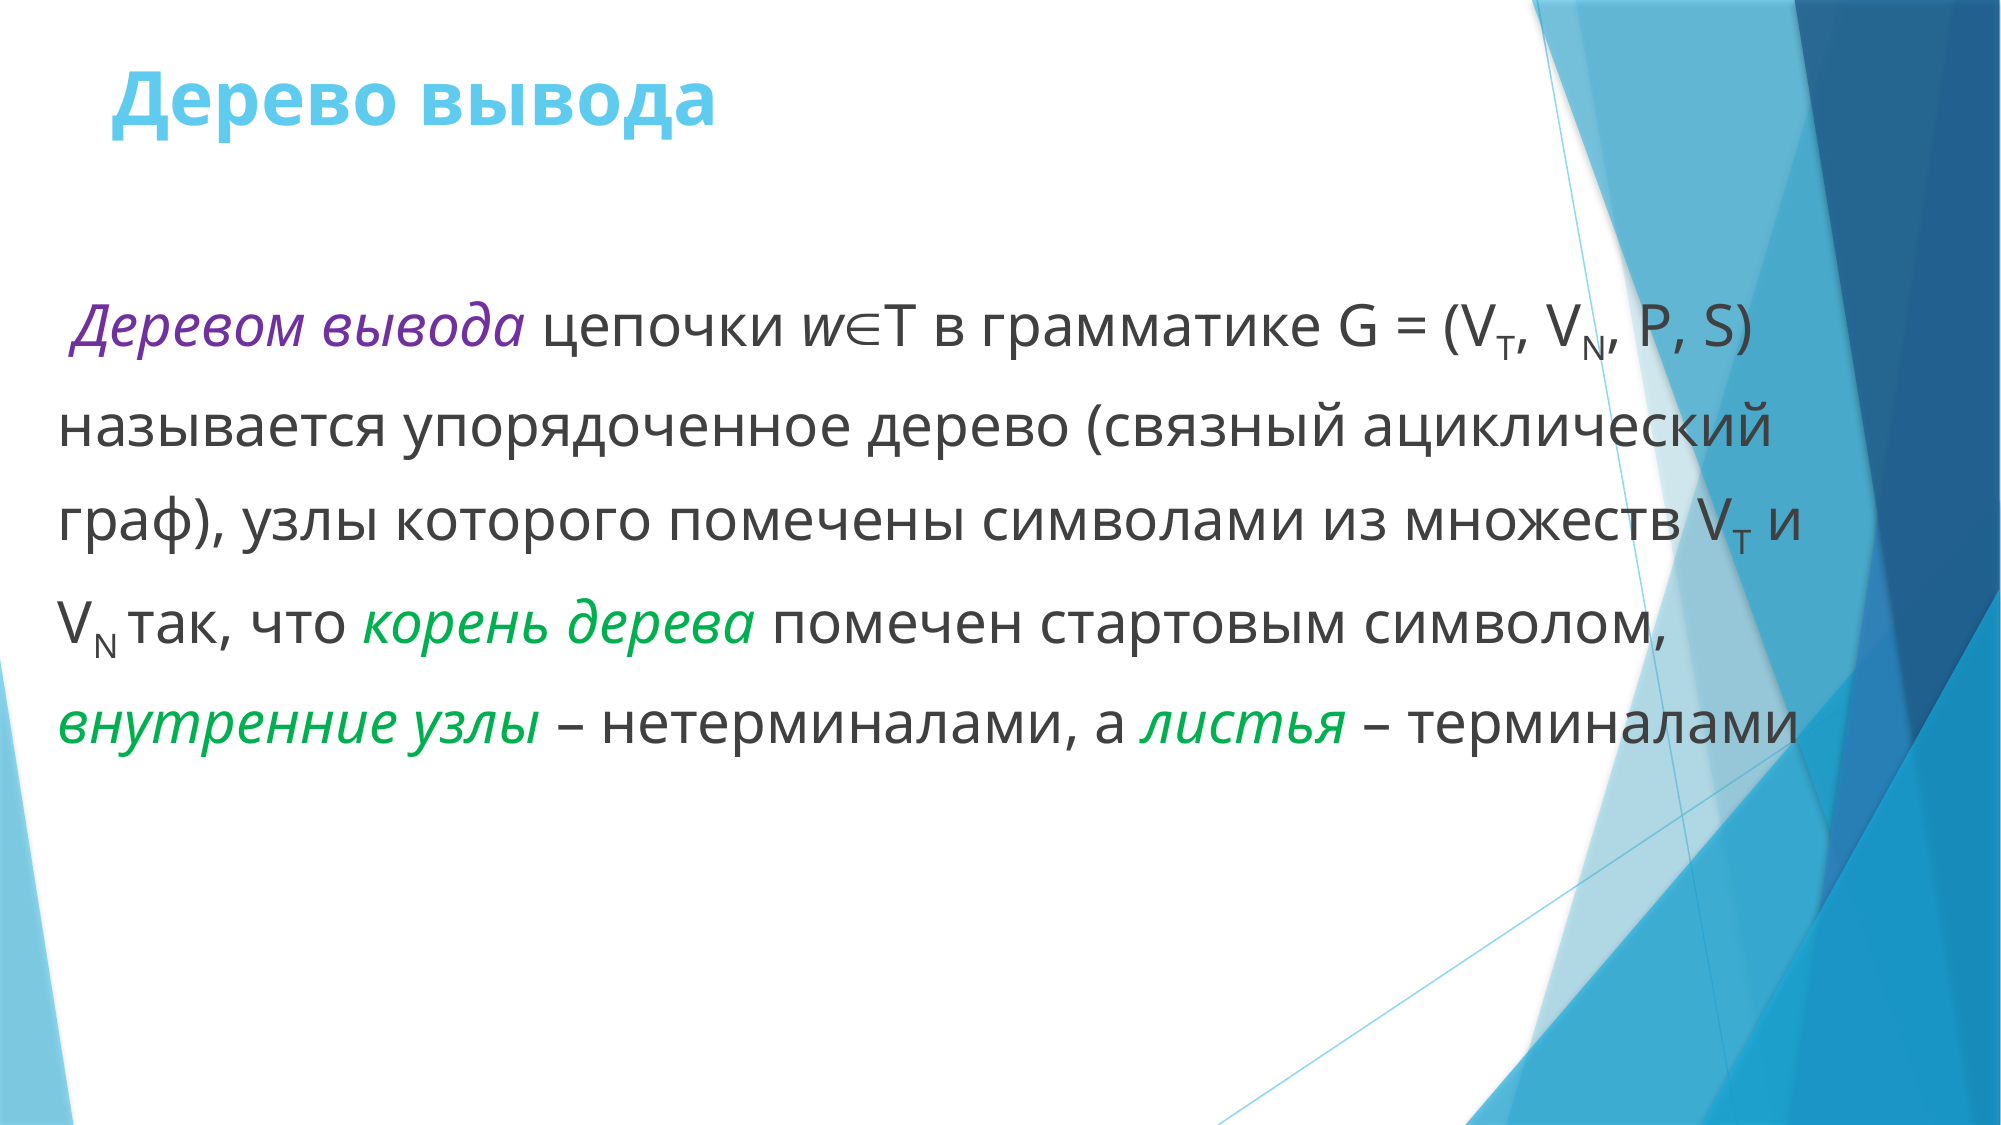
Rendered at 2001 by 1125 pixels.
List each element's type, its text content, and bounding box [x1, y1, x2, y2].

list Деревом вывода цепочки wТ в грамматике G = (VT, VN, P, S) называется упорядоченное дерево (связный ациклический граф), узлы которого помечены символами из множеств VT и VN так, что корень дерева помечен стартовым символом, внутренние узлы – нетерминалами, а листья – терминалами [42, 256, 1864, 973]
title Дерево вывода [97, 43, 1508, 164]
